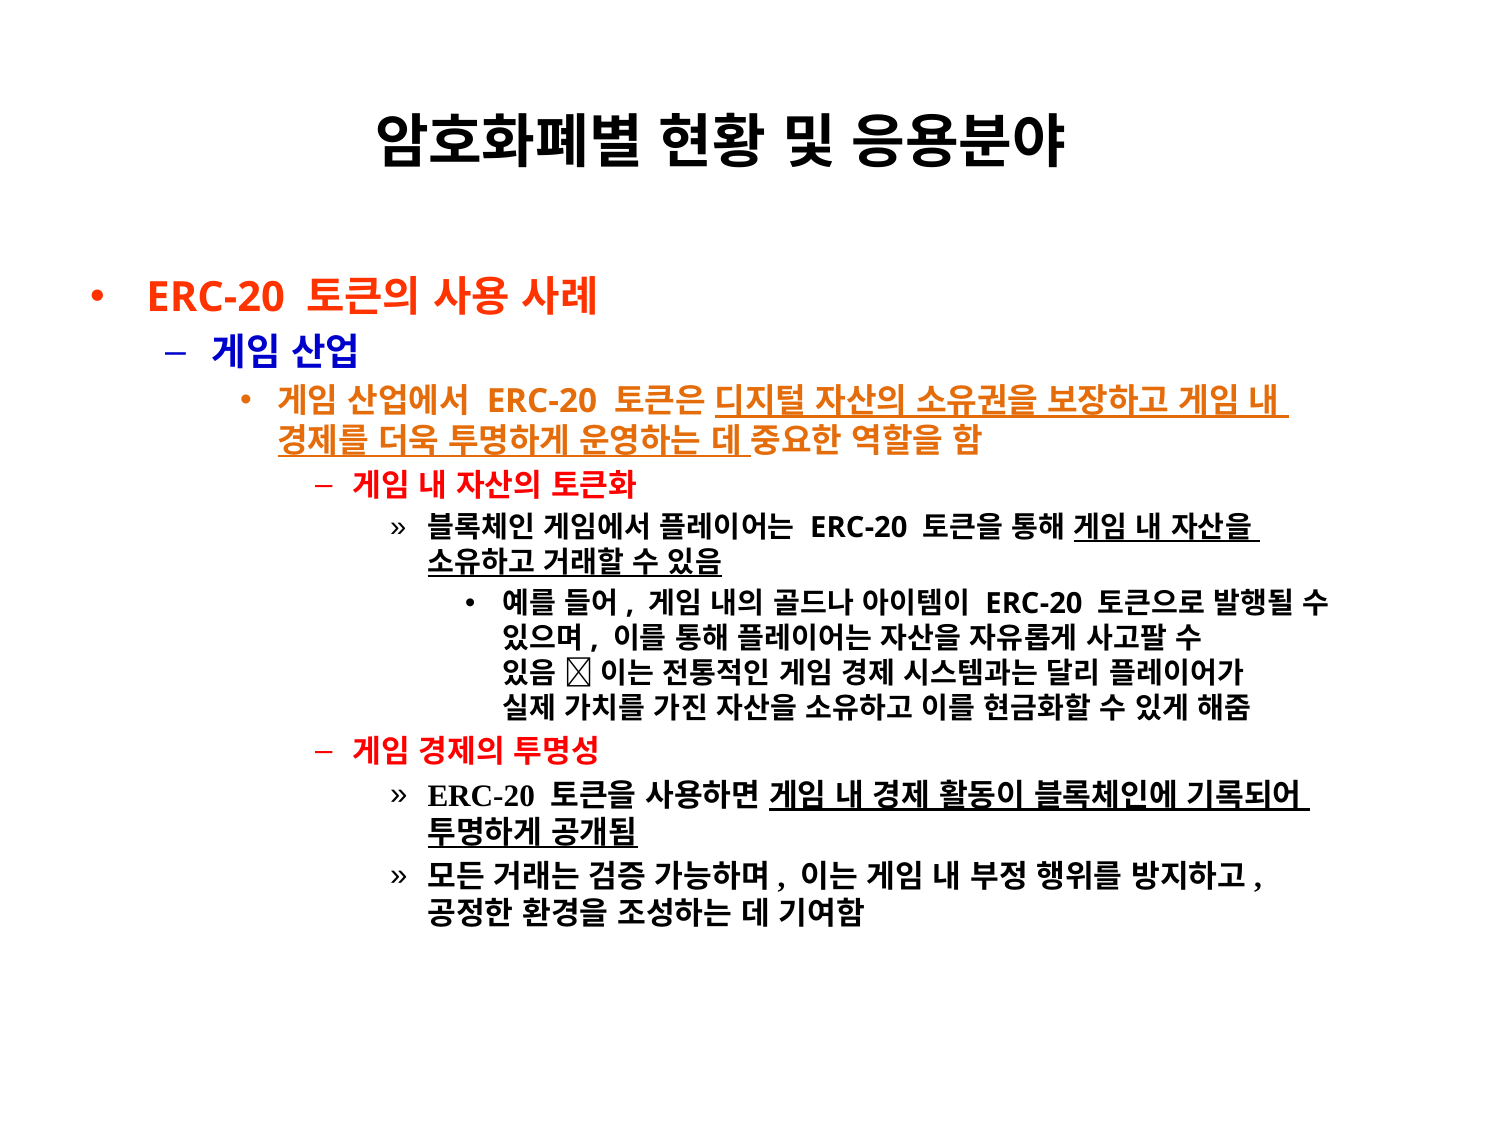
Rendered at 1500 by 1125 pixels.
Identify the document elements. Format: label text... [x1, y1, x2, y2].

title 암호화폐별 현황 및 응용분야 [75, 45, 1425, 233]
list ERC-20 토큰의 사용 사례 게임 산업 게임 산업에서 ERC-20 토큰은 디지털 자산의 소유권을 보장하고 게임 내 경제를 더욱 투명하게 운영하는 데 중요한 역할을 함 게임 내 자산의 토큰화 블록체인 게임에서 플레이어는 ERC-20 토큰을 통해 게임 내 자산을 소유하고 거래할 수 있음 예를 들어, 게임 내의 골드나 아이템이 ERC-20 토큰으로 발행될 수 있으며, 이를 통해 플레이어는 자산을 자유롭게 사고팔 수 있음  이는 전통적인 게임 경제 시스템과는 달리 플레이어가 실제 가치를 가진 자산을 소유하고 이를 현금화할 수 있게 해줌 게임 경제의 투명성 ERC-20 토큰을 사용하면 게임 내 경제 활동이 블록체인에 기록되어 투명하게 공개됨 모든 거래는 검증 가능하며, 이는 게임 내 부정 행위를 방지하고, 공정한 환경을 조성하는 데 기여함 [75, 262, 1425, 1005]
